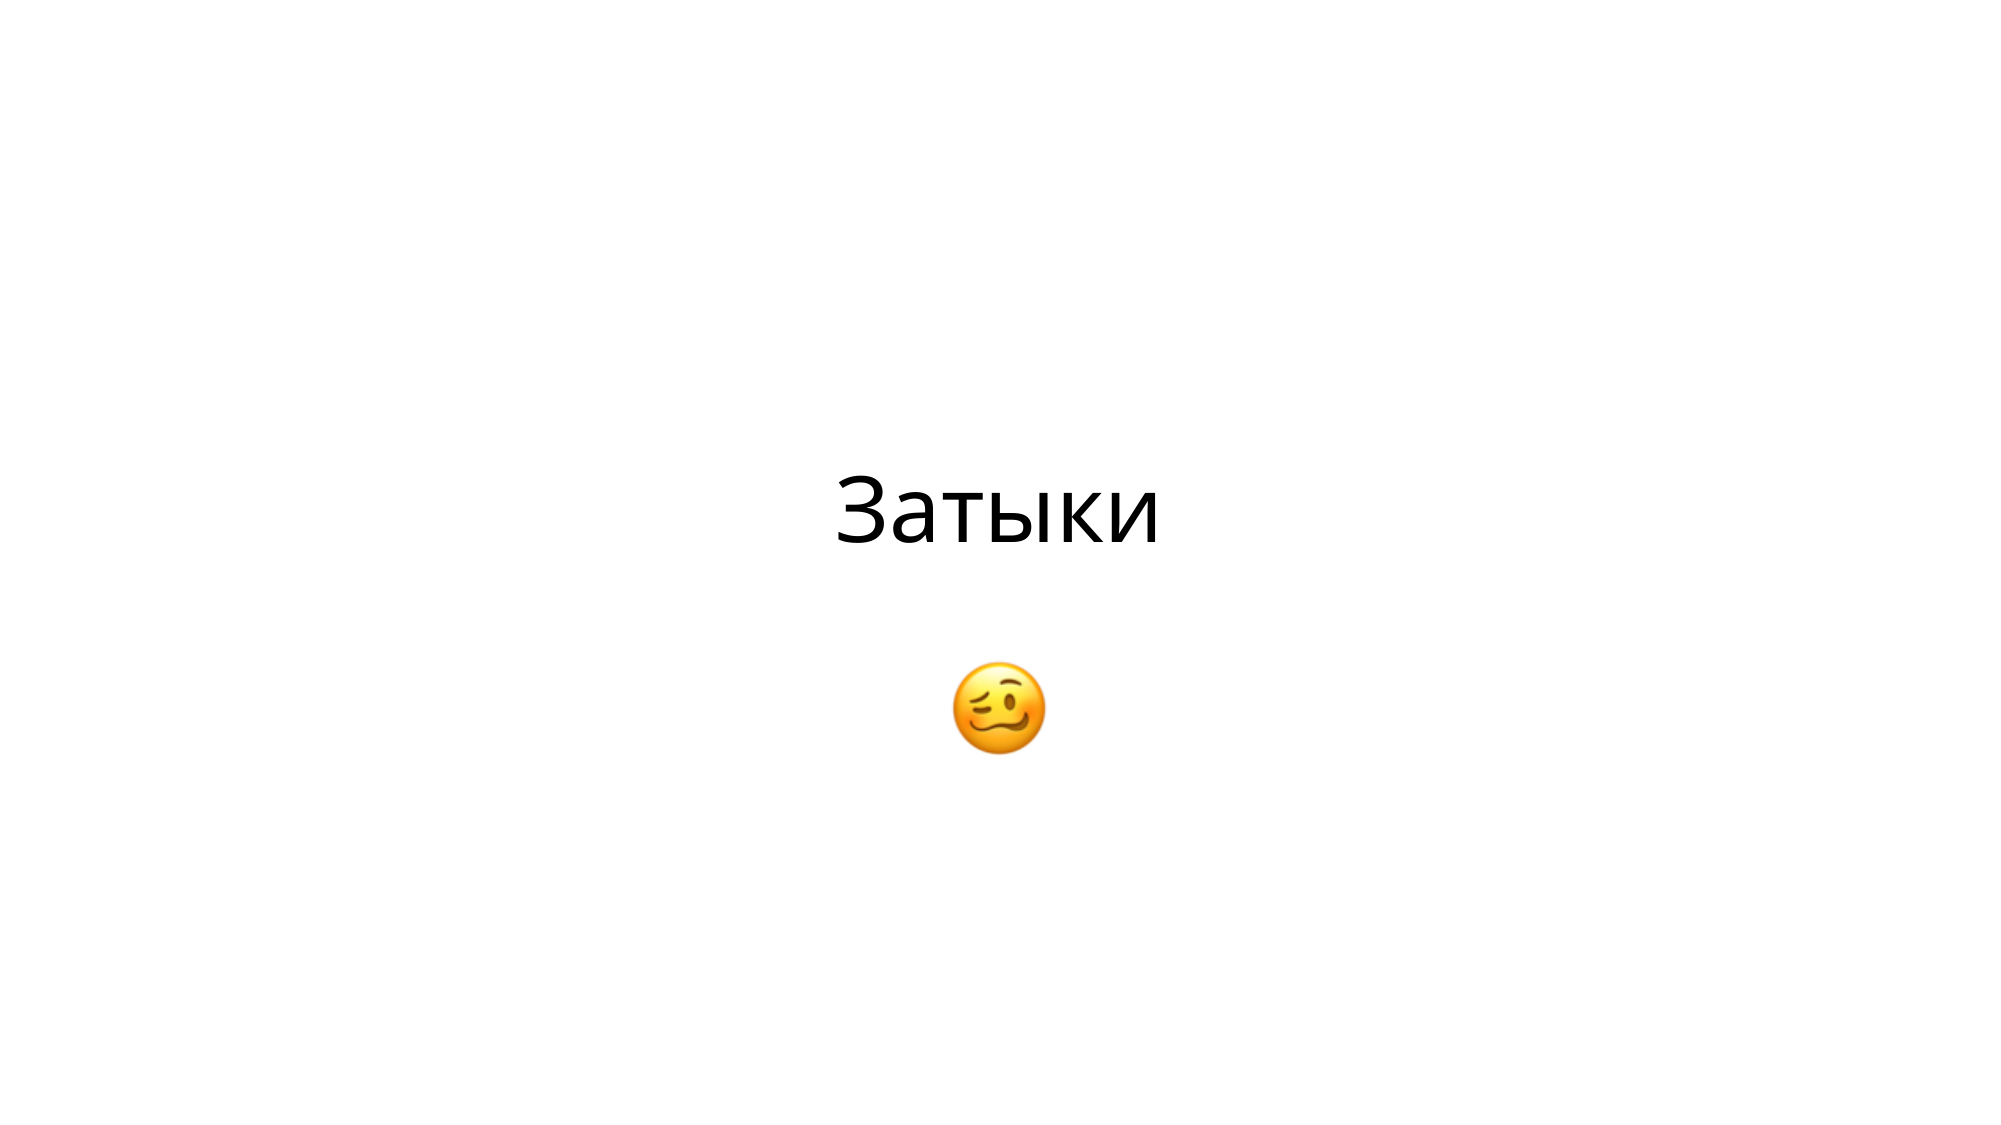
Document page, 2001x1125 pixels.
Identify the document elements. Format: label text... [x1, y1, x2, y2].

text_box Затыки [249, 316, 1750, 709]
picture [949, 658, 1050, 759]
